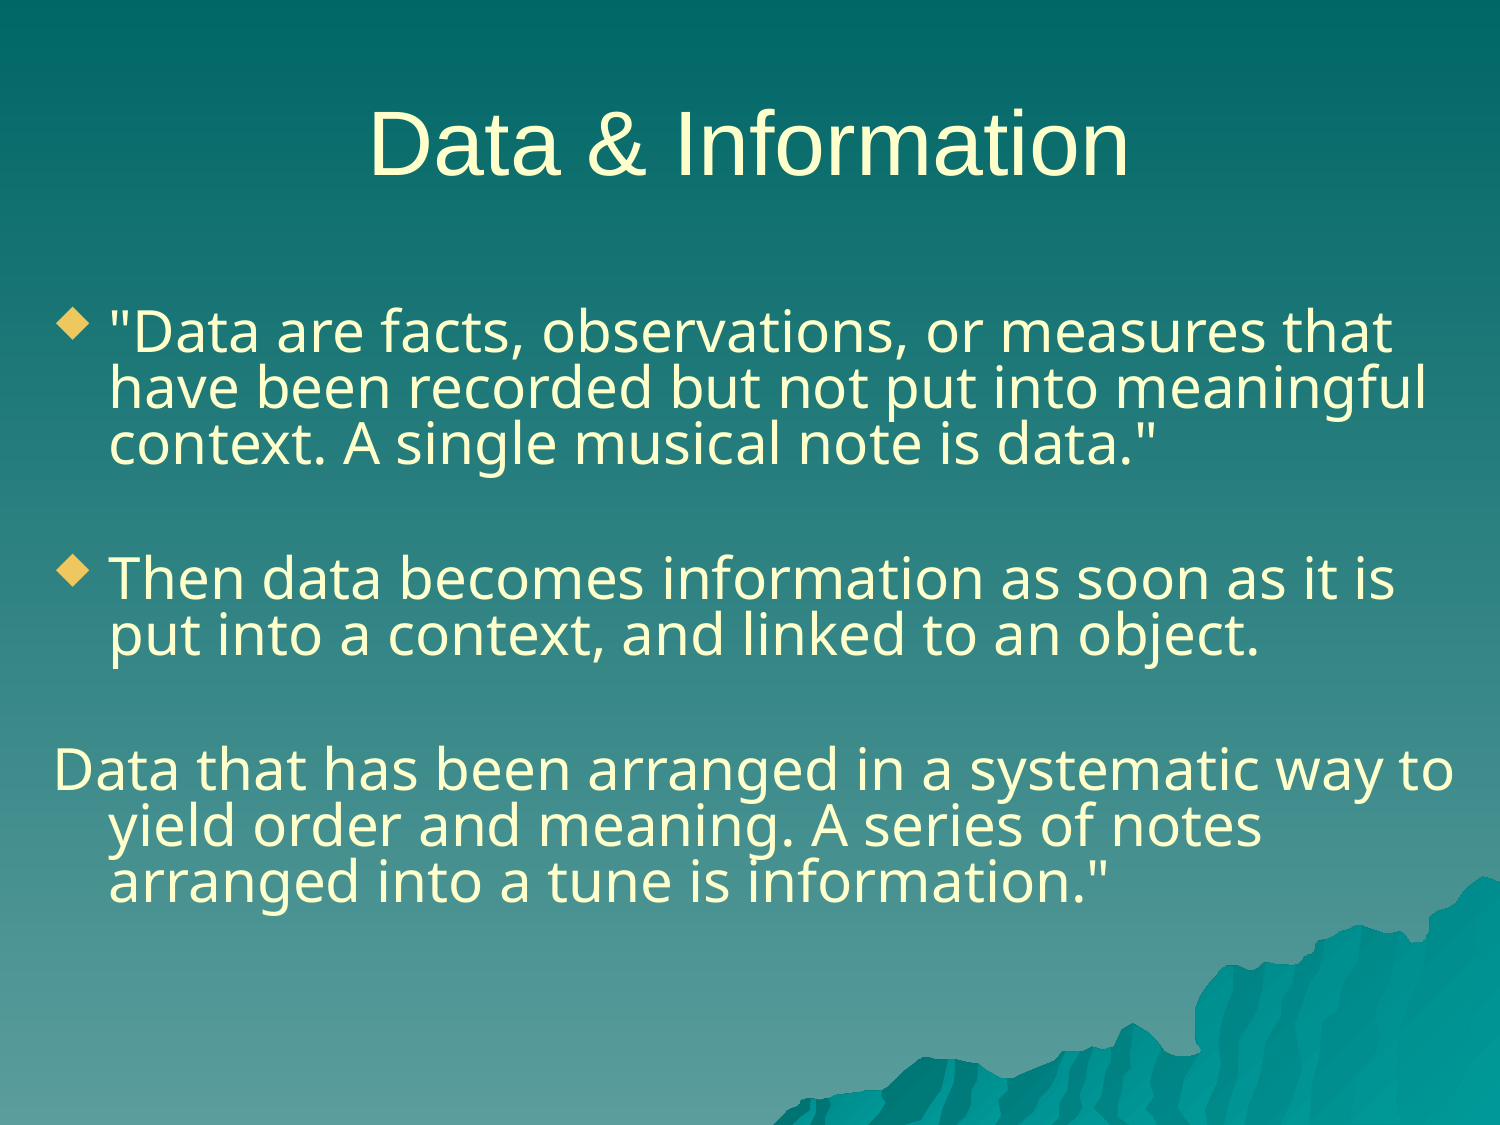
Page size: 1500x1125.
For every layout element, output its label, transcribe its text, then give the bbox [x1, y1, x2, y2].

title Data & Information [74, 45, 1426, 233]
list "Data are facts, observations, or measures that have been recorded but not put into meaningful context. A single musical note is data." Then data becomes information as soon as it is put into a context, and linked to an object. Data that has been arranged in a systematic way to yield order and meaning. A series of notes arranged into a tune is information." [37, 299, 1476, 1063]
